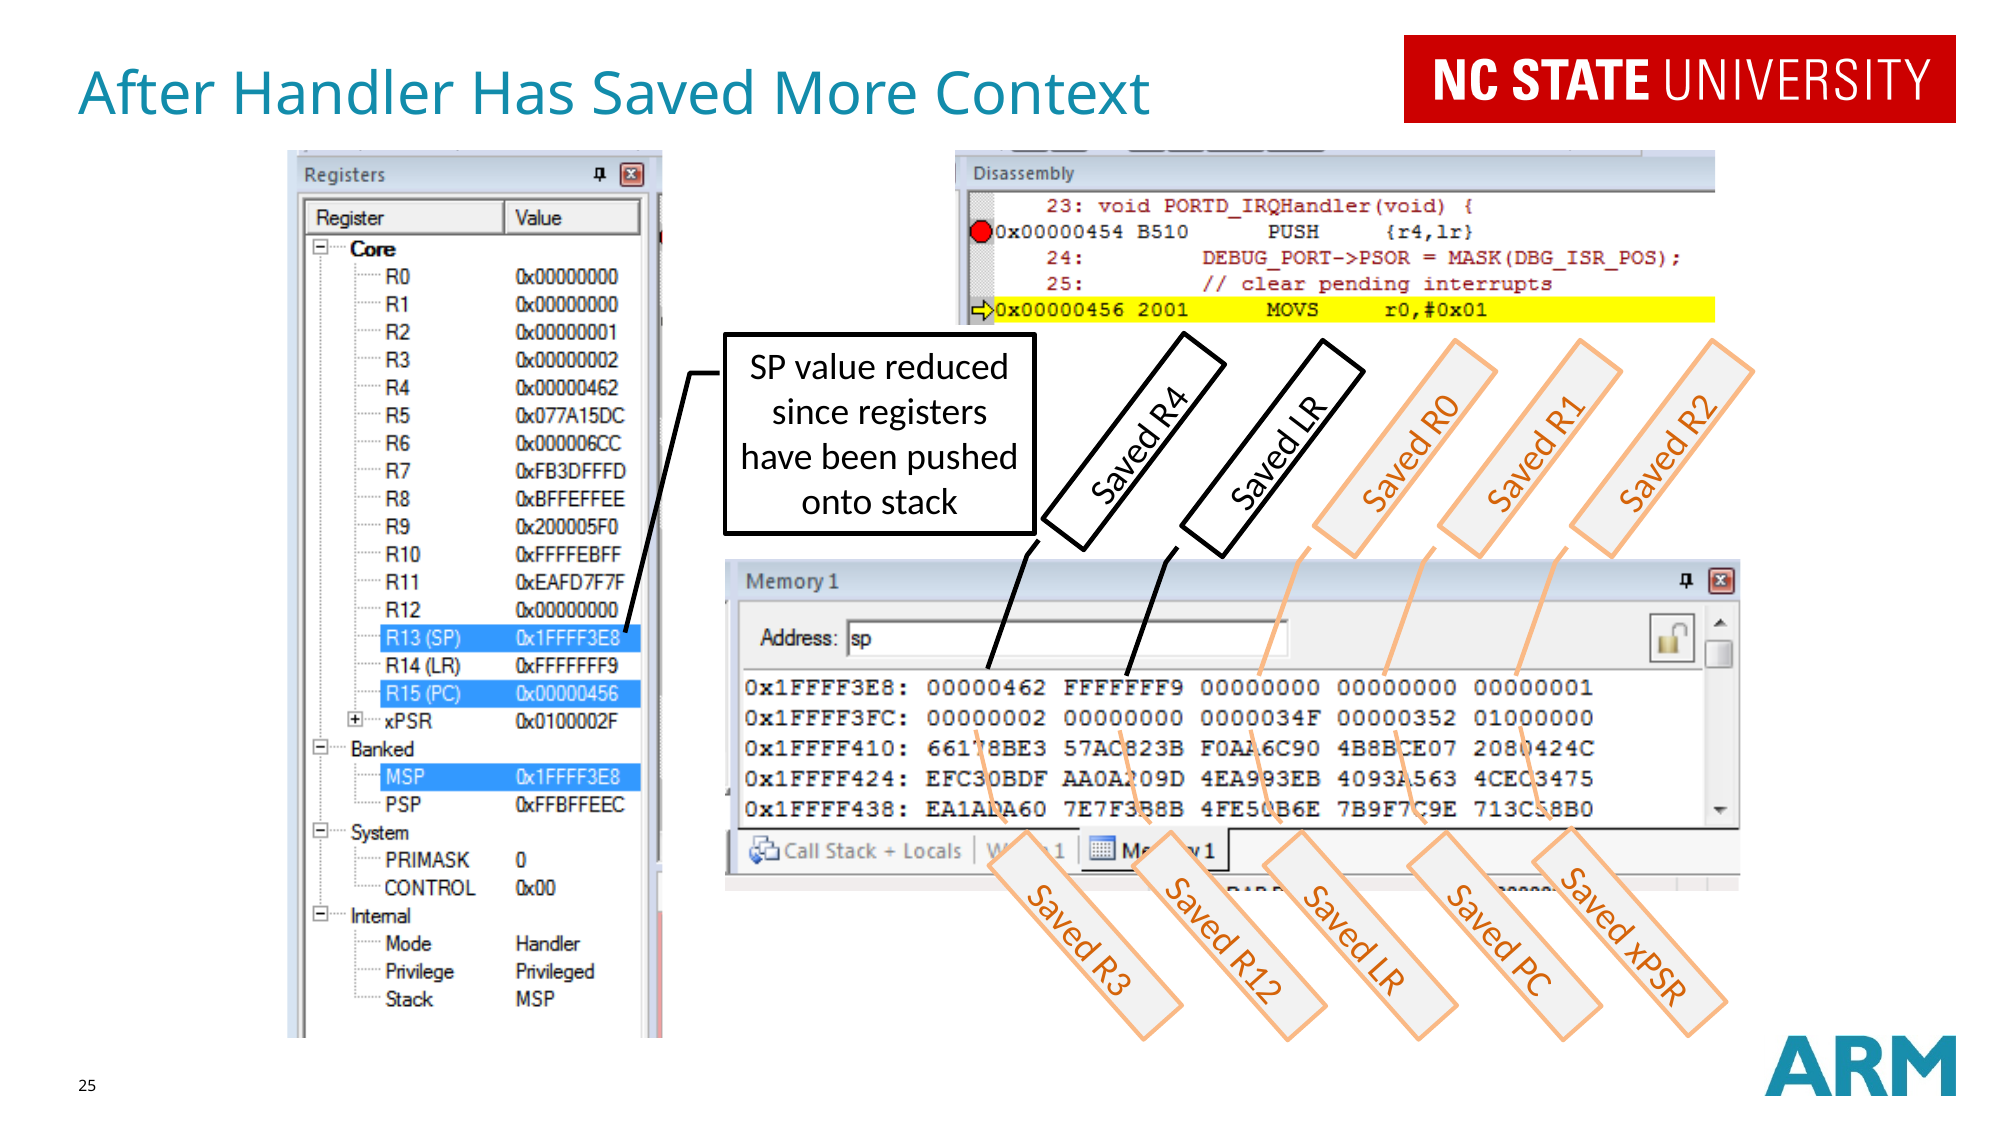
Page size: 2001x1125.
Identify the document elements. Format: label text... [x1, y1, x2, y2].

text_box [724, 324, 1741, 1053]
title After Handler Has Saved More Context [78, 55, 1910, 150]
picture [1764, 1035, 1956, 1096]
picture [954, 149, 1716, 324]
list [287, 149, 663, 1038]
picture [1404, 35, 1956, 123]
